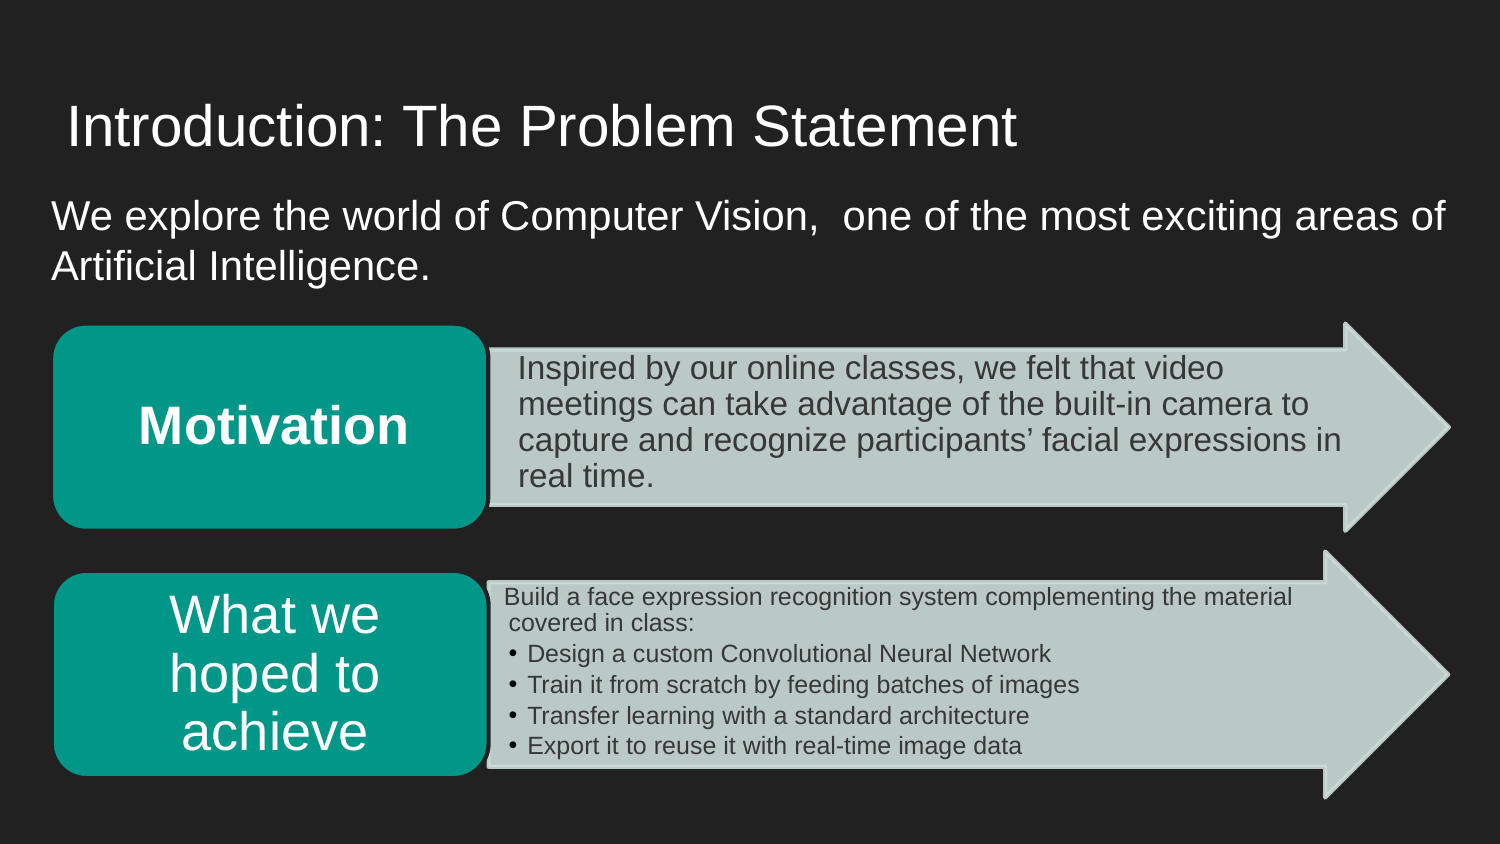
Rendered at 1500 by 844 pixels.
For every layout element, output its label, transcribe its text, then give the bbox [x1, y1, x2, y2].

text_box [40, 323, 1460, 798]
title Introduction: The Problem Statement [51, 72, 1449, 167]
list We explore the world of Computer Vision, one of the most exciting areas of Artificial Intelligence. [51, 189, 1449, 321]
